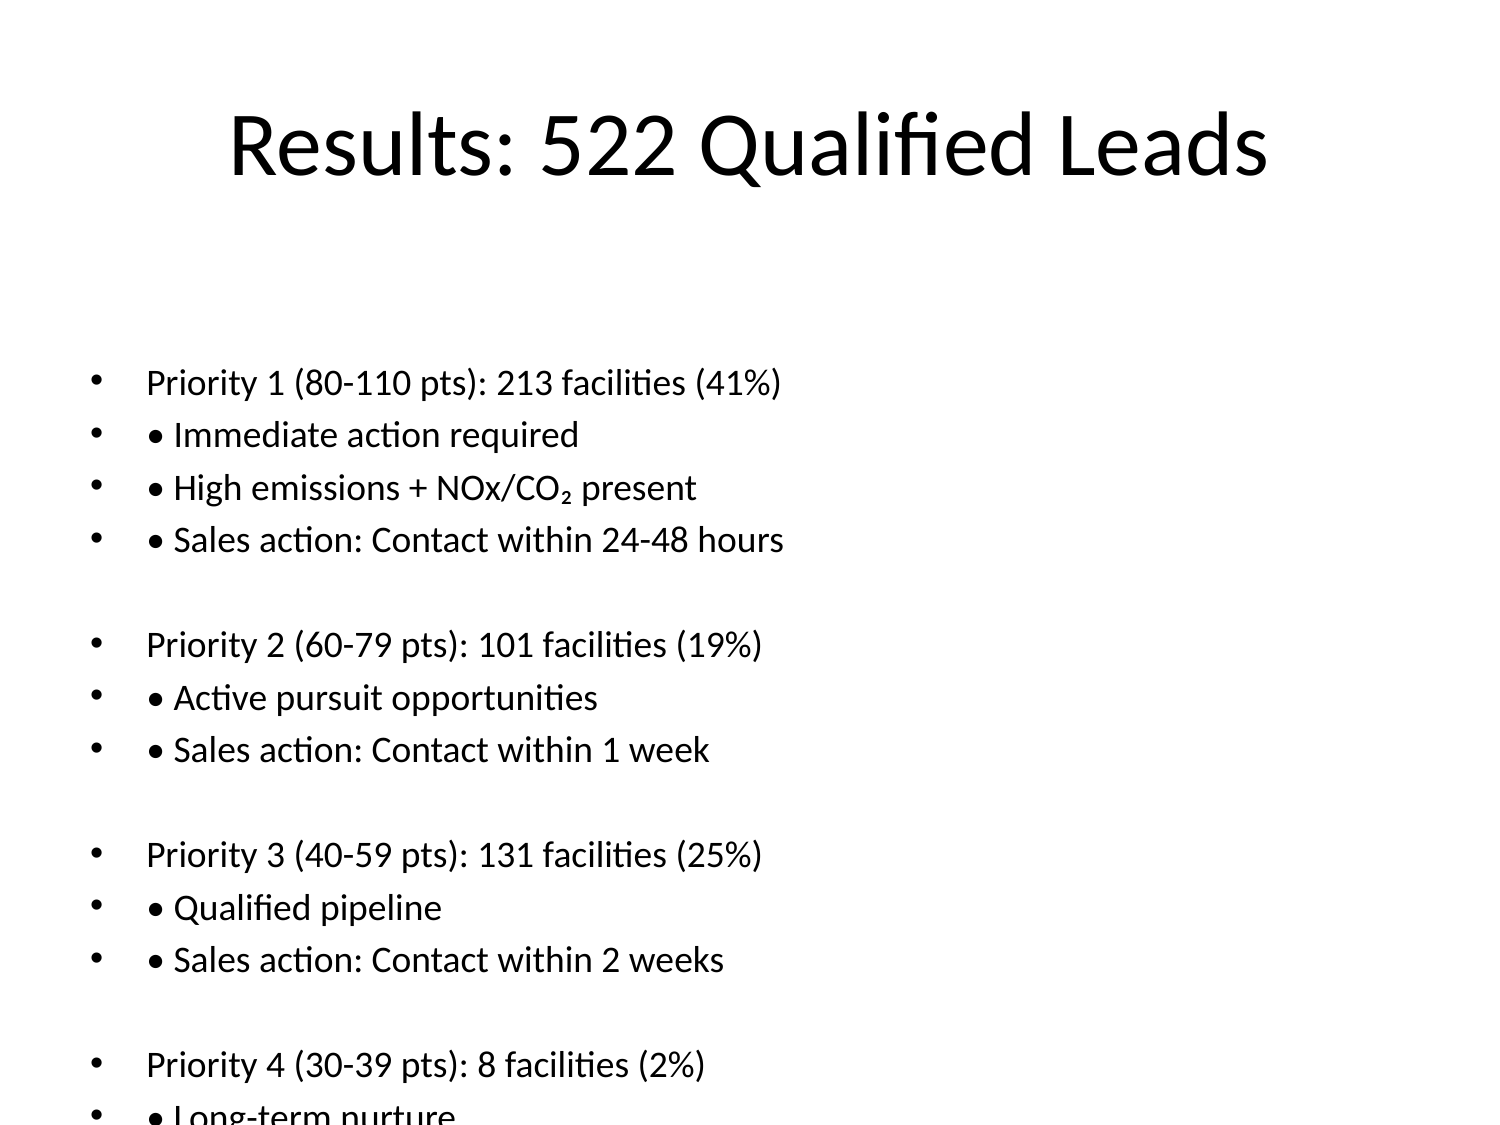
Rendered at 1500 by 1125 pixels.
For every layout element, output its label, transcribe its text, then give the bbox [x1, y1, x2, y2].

title Results: 522 Qualified Leads [75, 45, 1425, 233]
list Priority 1 (80-110 pts): 213 facilities (41%) • Immediate action required • High emissions + NOx/CO₂ present • Sales action: Contact within 24-48 hours Priority 2 (60-79 pts): 101 facilities (19%) • Active pursuit opportunities • Sales action: Contact within 1 week Priority 3 (40-59 pts): 131 facilities (25%) • Qualified pipeline • Sales action: Contact within 2 weeks Priority 4 (30-39 pts): 8 facilities (2%) • Long-term nurture [75, 262, 1425, 1005]
